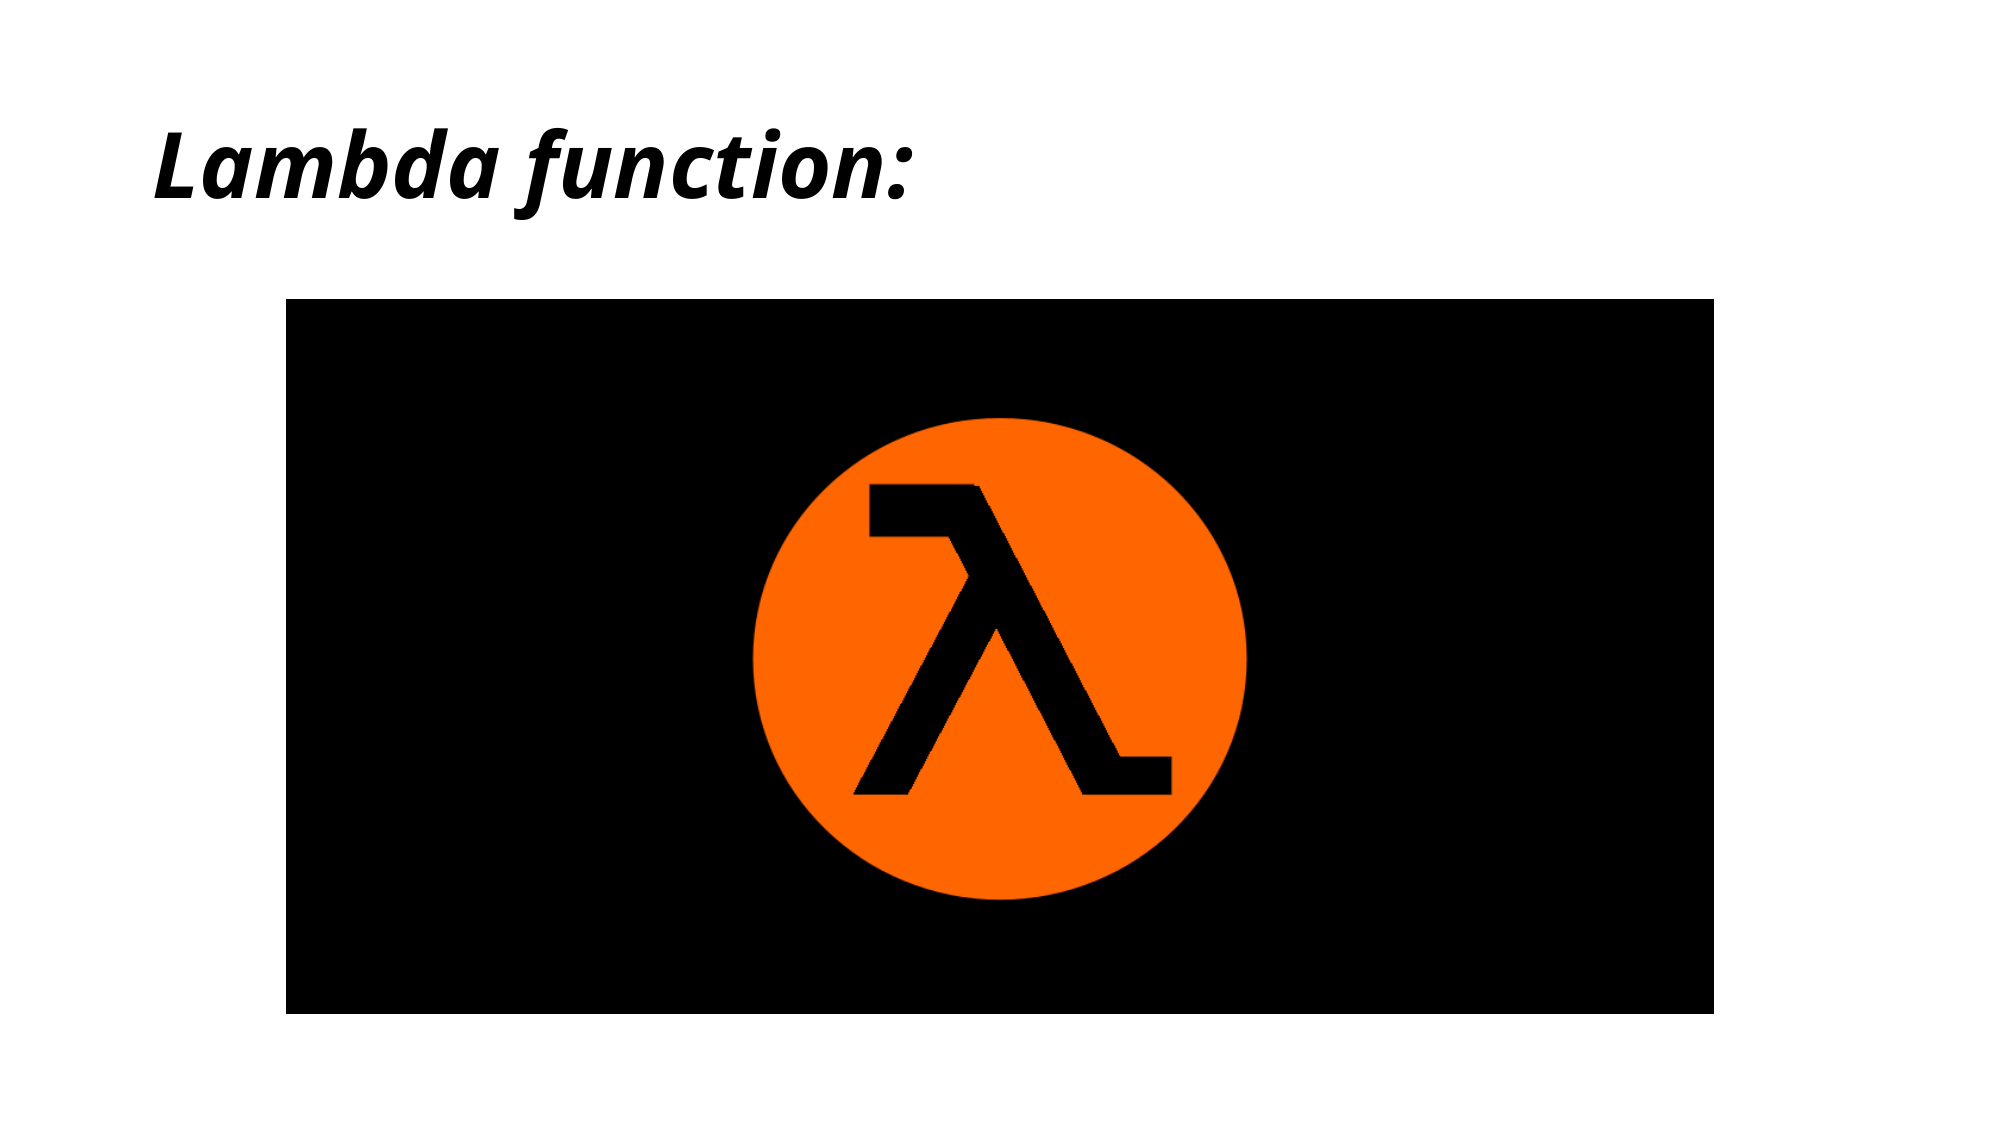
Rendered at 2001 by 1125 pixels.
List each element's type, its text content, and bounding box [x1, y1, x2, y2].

title Lambda function: [137, 59, 1863, 278]
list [286, 299, 1714, 1014]
